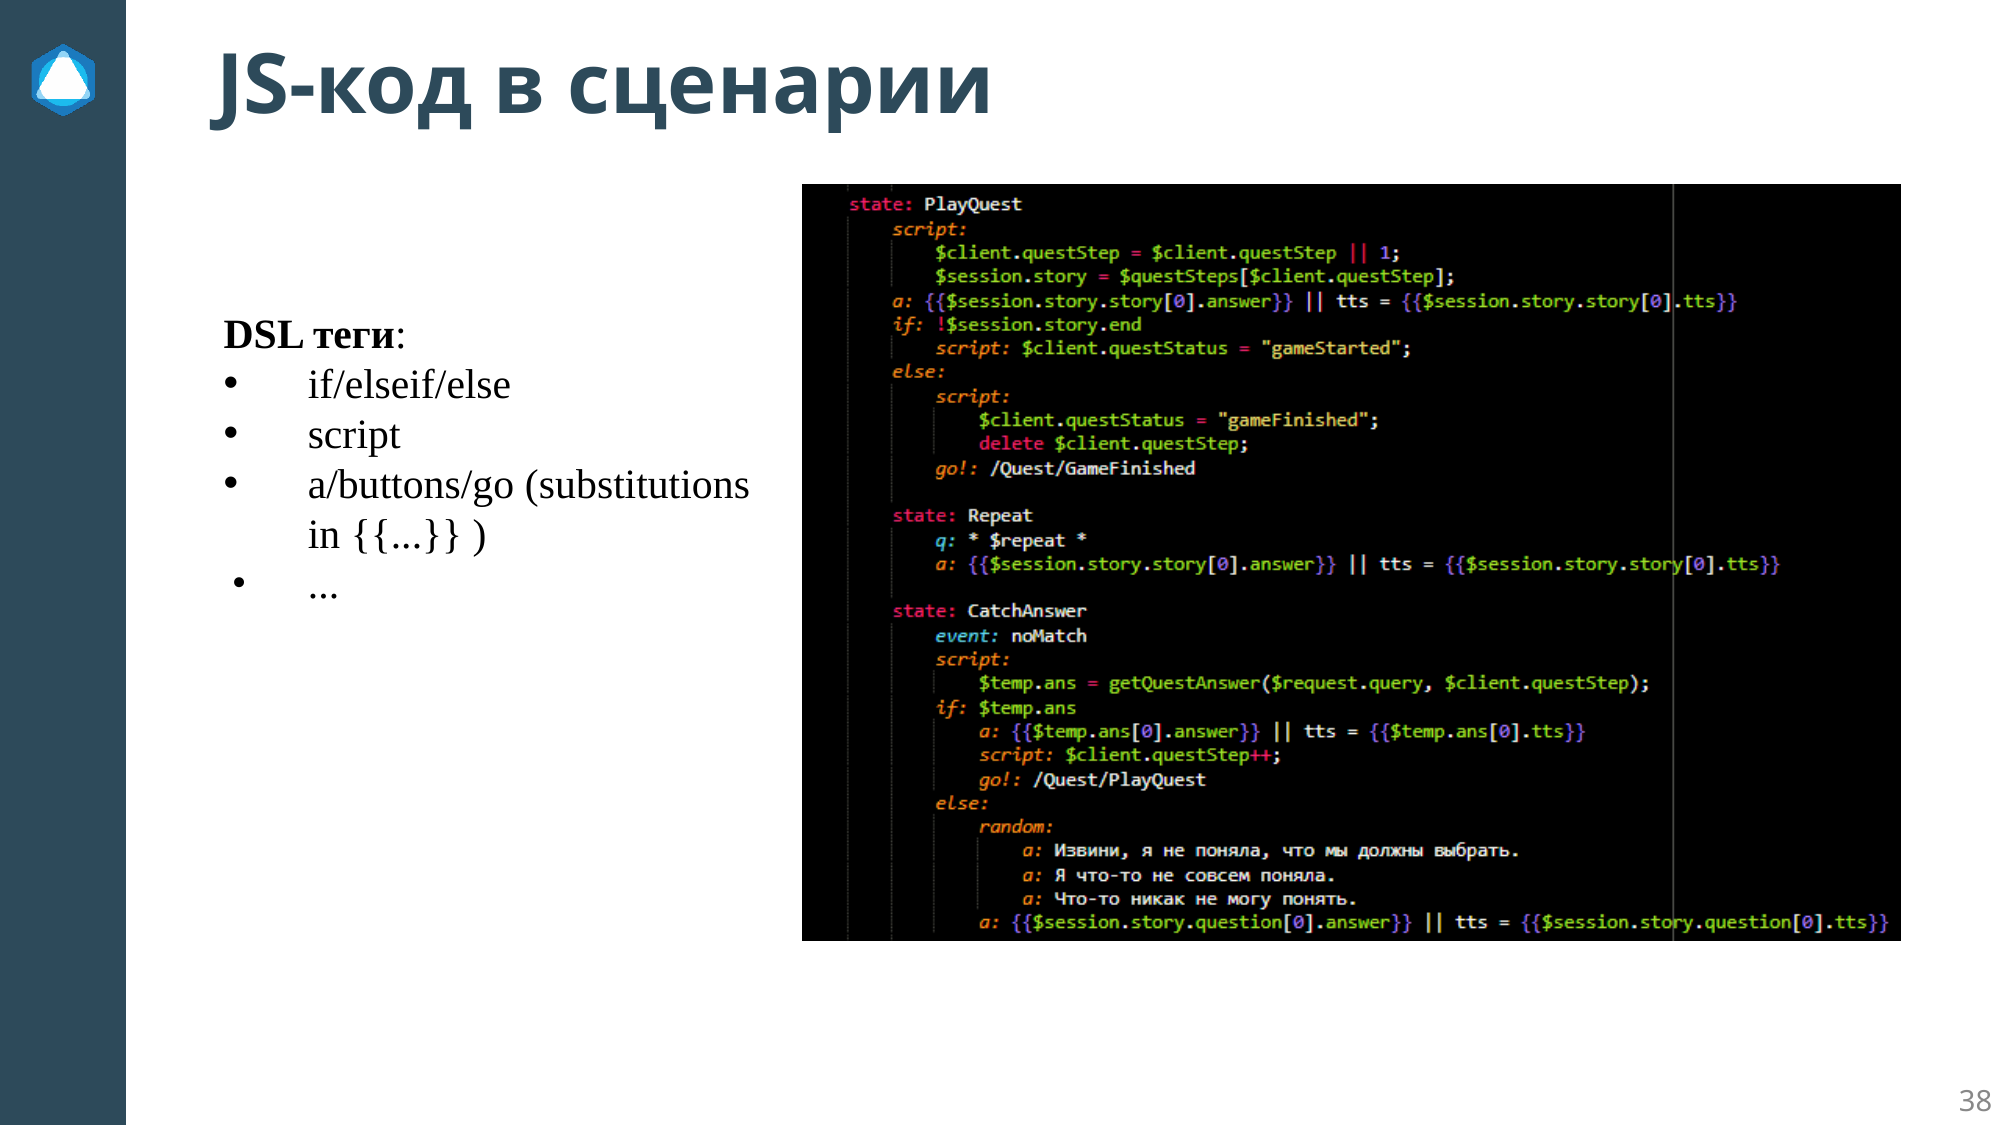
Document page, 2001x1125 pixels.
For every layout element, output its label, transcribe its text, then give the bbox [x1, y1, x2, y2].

slide_number ‹#› [1933, 768, 2000, 1125]
text_box JS-код в сценарии [208, 22, 1144, 138]
picture [31, 44, 99, 116]
picture [802, 184, 1901, 941]
text_box DSL теги: if/elseif/else script a/buttons/go (substitutions in {{...}} ) ... [208, 299, 775, 826]
